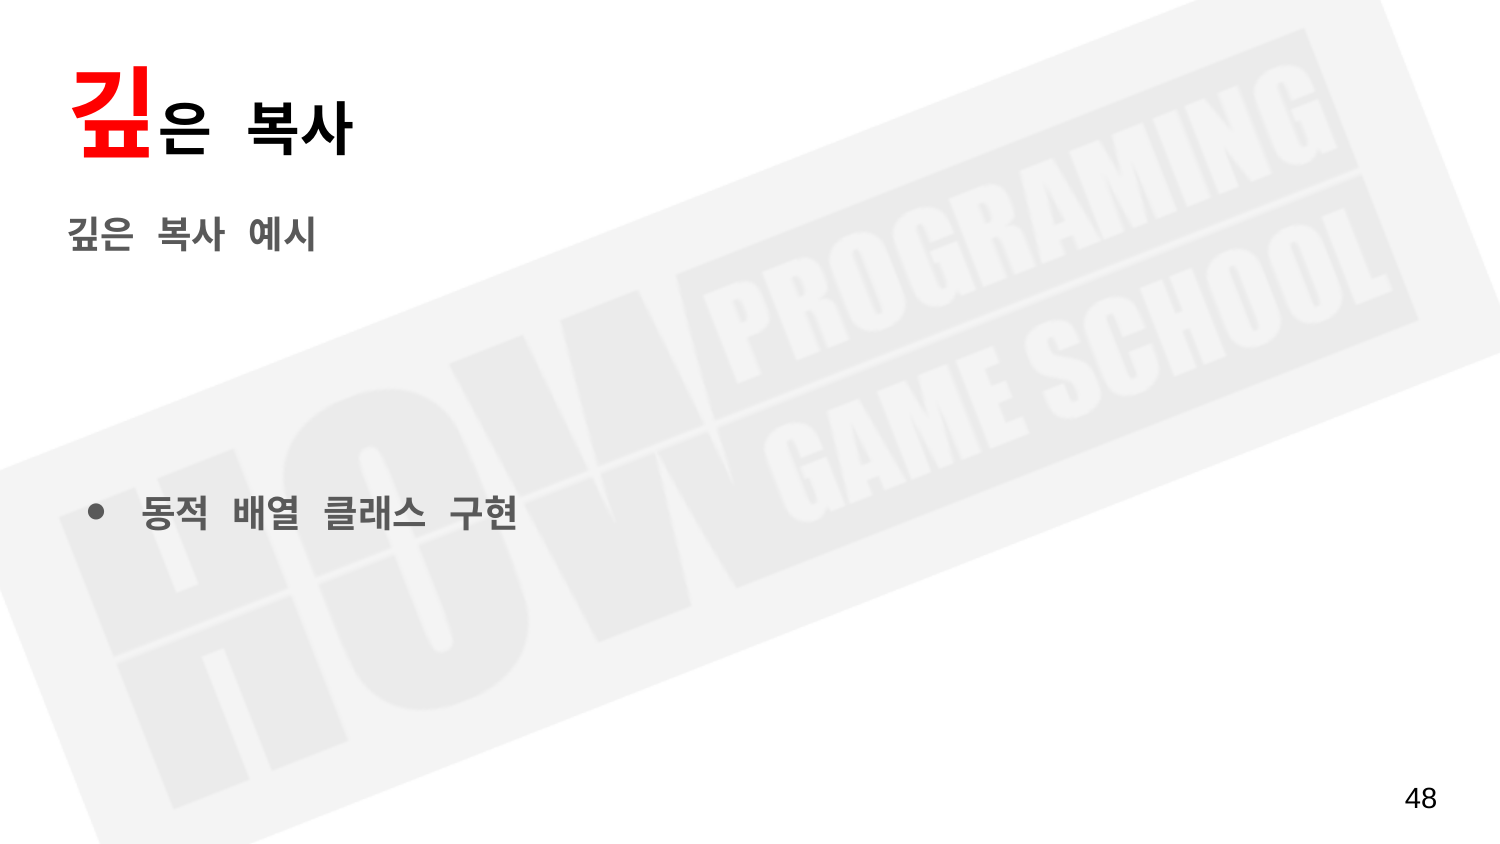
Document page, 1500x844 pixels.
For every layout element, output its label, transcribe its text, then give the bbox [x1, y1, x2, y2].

slide_number ‹#› [1389, 764, 1480, 830]
list 깊은 복사 예시 [51, 189, 1449, 269]
list 동적 배열 클래스 구현 [51, 269, 1449, 750]
title 깊은 복사 [51, 35, 1449, 130]
